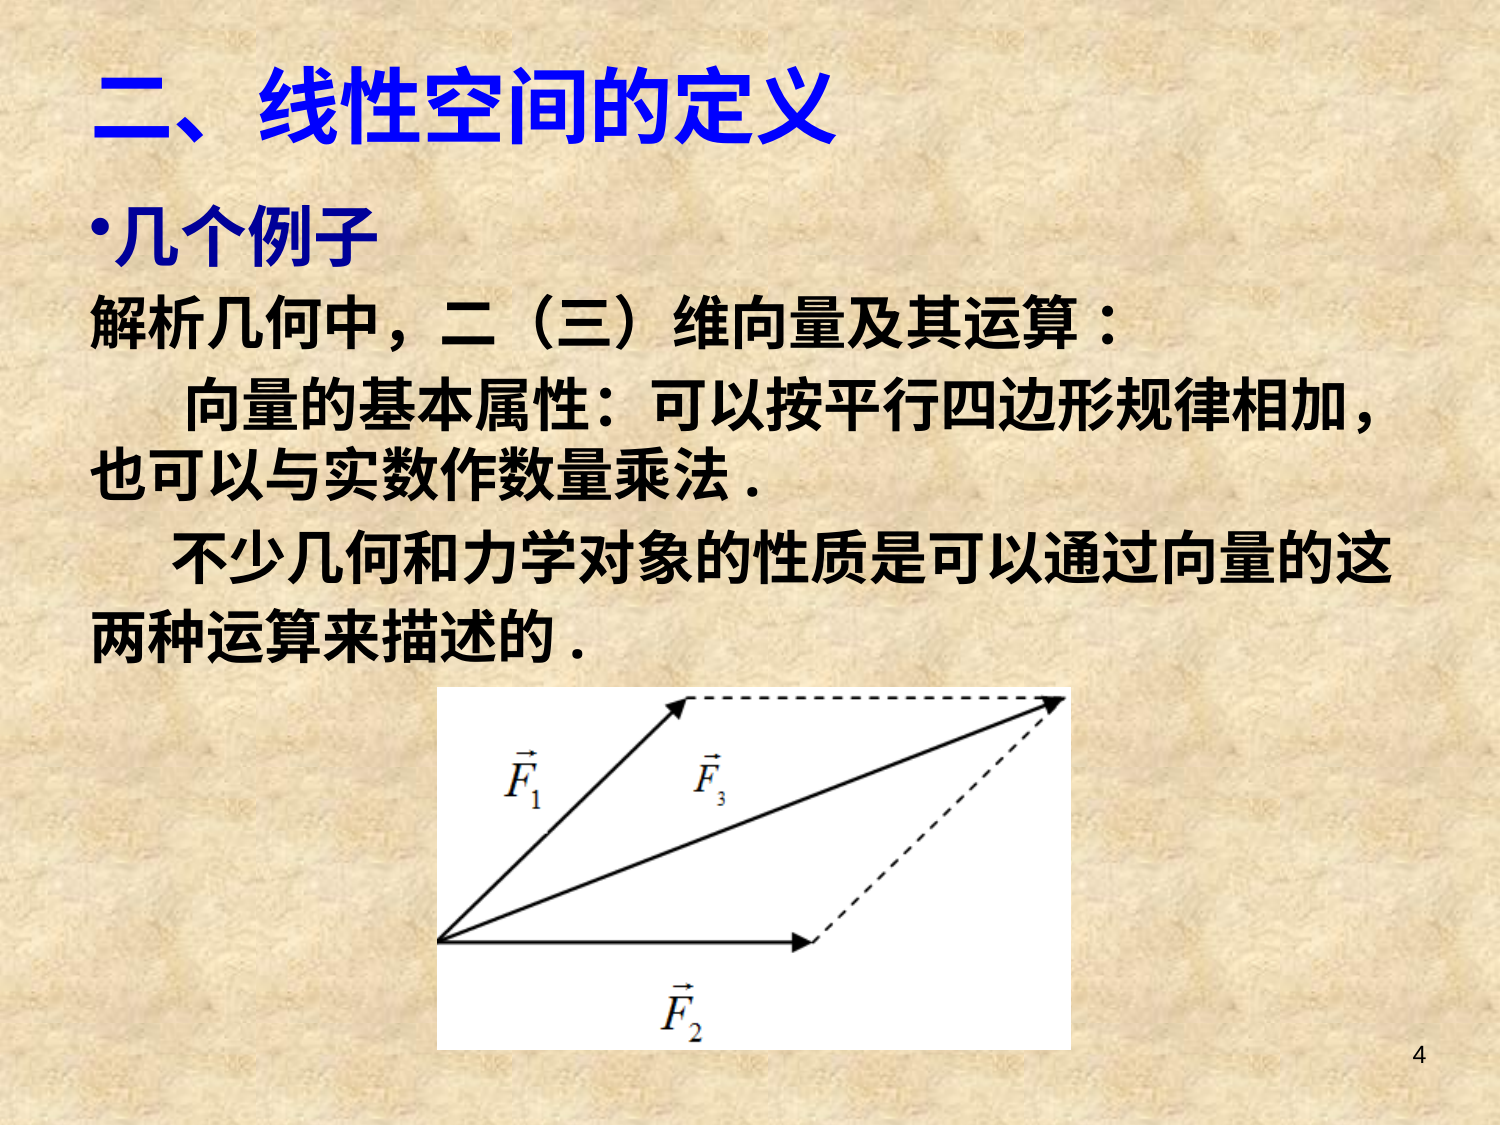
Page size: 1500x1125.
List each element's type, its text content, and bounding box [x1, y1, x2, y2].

list 几个例子 解析几何中，二（三）维向量及其运算 ： 向量的基本属性：可以按平行四边形规律相加，也可以与实数作数量乘法. 不少几何和力学对象的性质是可以通过向量的这两种运算来描述的. [75, 187, 1425, 688]
picture [0, 0, 1500, 1125]
title 二、线性空间的定义 [74, 44, 1426, 163]
